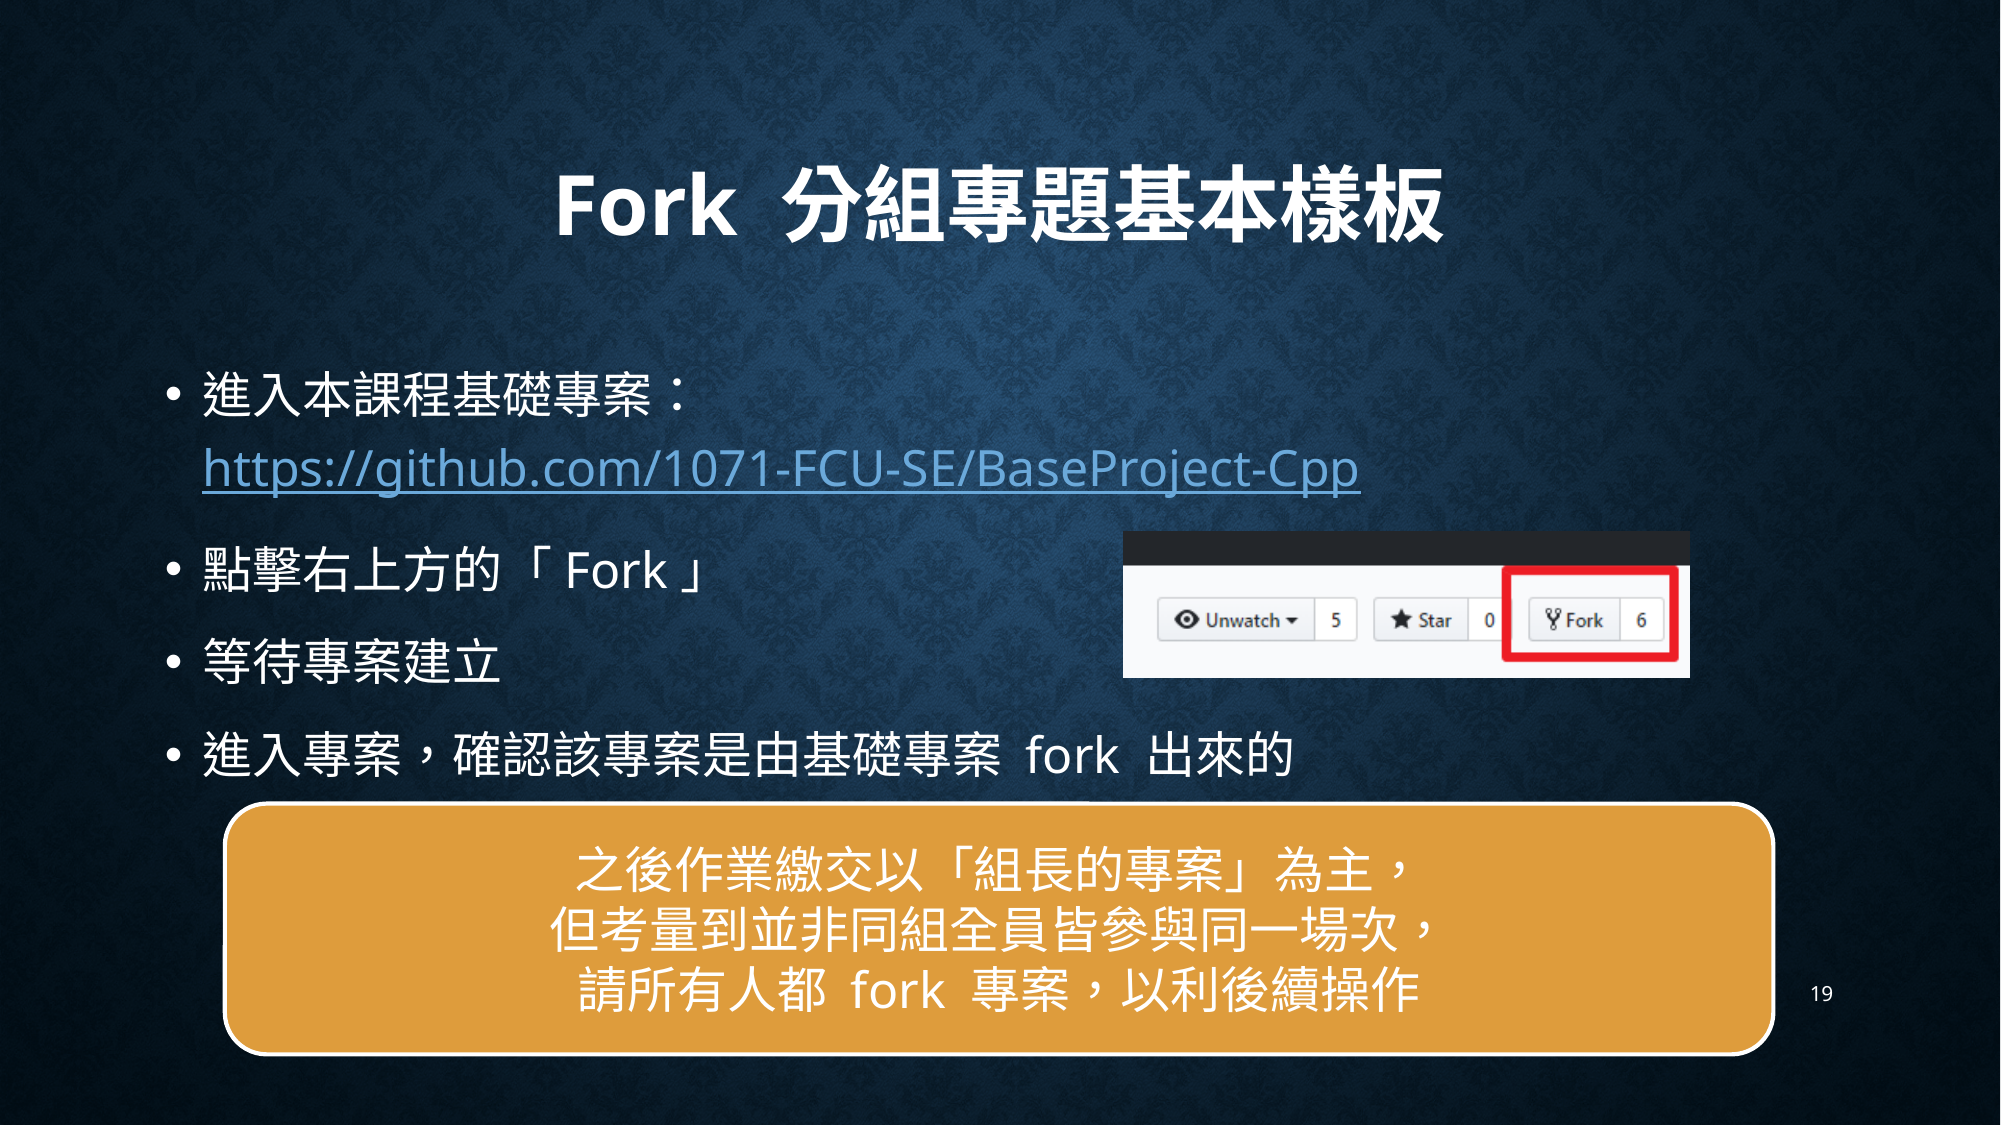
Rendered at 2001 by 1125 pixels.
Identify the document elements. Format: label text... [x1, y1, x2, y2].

text_box 之後作業繳交以「組長的專案」為主， 但考量到並非同組全員皆參與同一場次， 請所有人都 fork 專案，以利後續操作 [222, 801, 1776, 1057]
title Fork 分組專題基本樣板 [149, 99, 1849, 318]
slide_number 19 [1774, 965, 1849, 1025]
picture [1123, 531, 1690, 678]
list 進入本課程基礎專案： https://github.com/1071-FCU-SE/BaseProject-Cpp 點擊右上方的「Fork」 等待專案建立 進入專案，確認該專案是由基礎專案 fork 出來的 [149, 343, 1849, 950]
